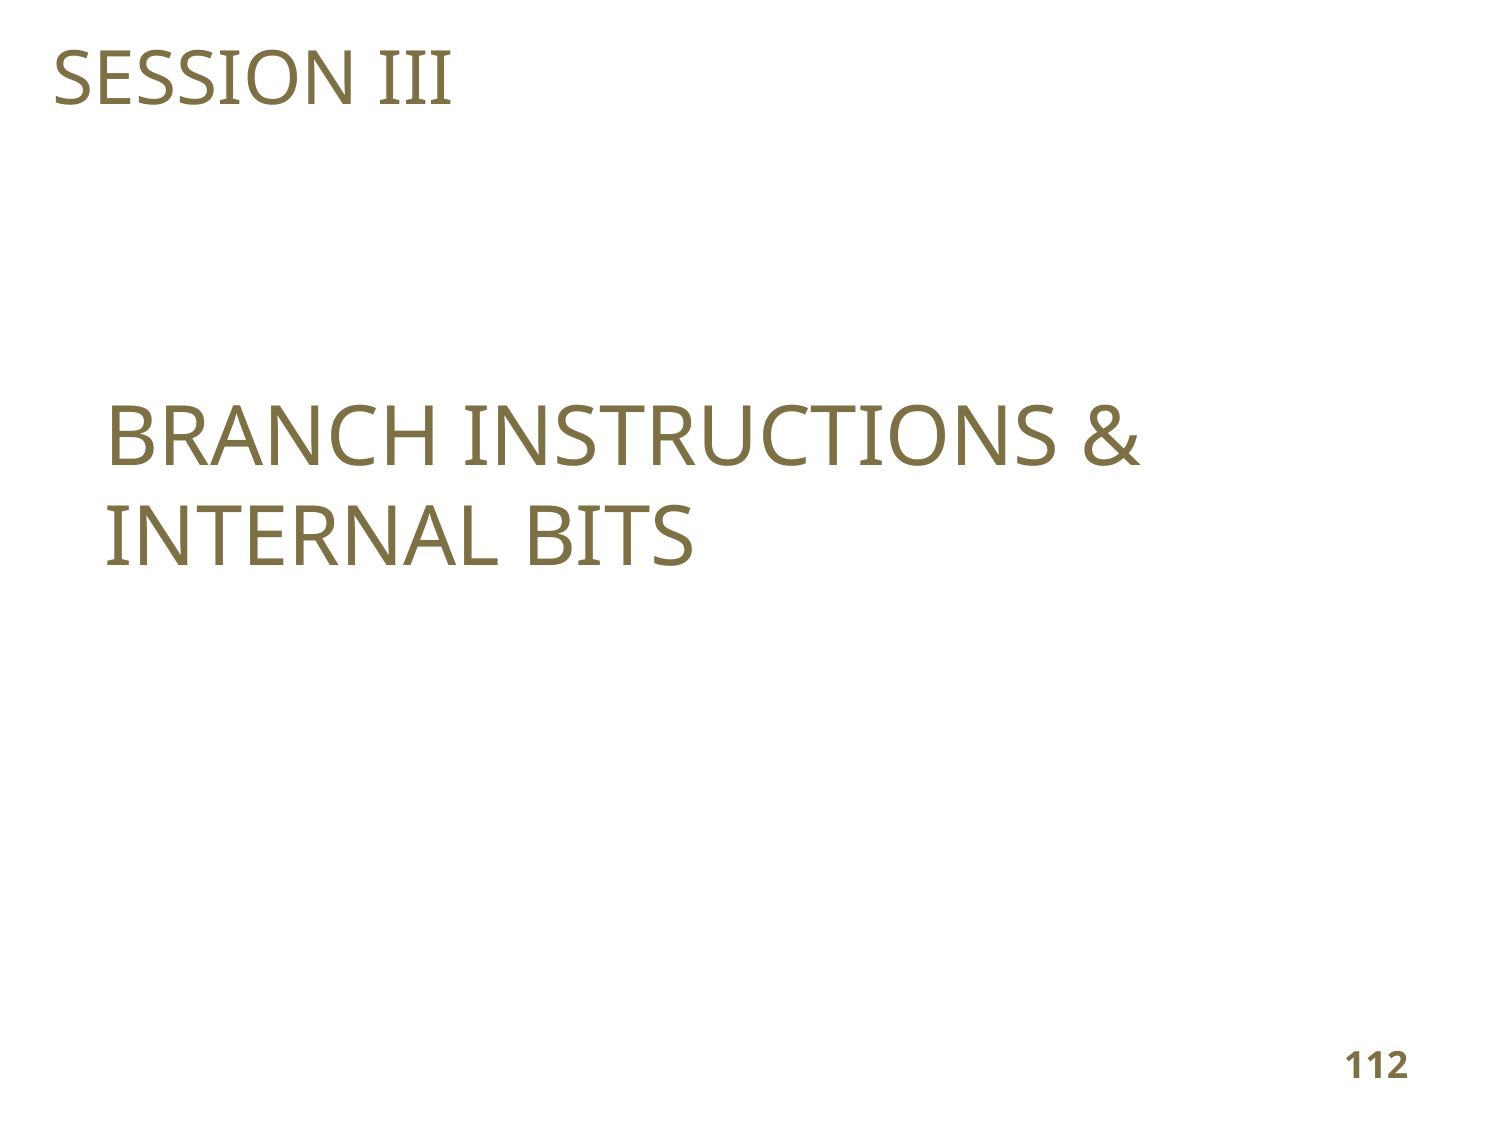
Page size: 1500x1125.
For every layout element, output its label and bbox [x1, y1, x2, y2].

slide_number [1330, 1051, 1490, 1098]
text_box [90, 374, 1403, 590]
text_box [37, 22, 1418, 135]
